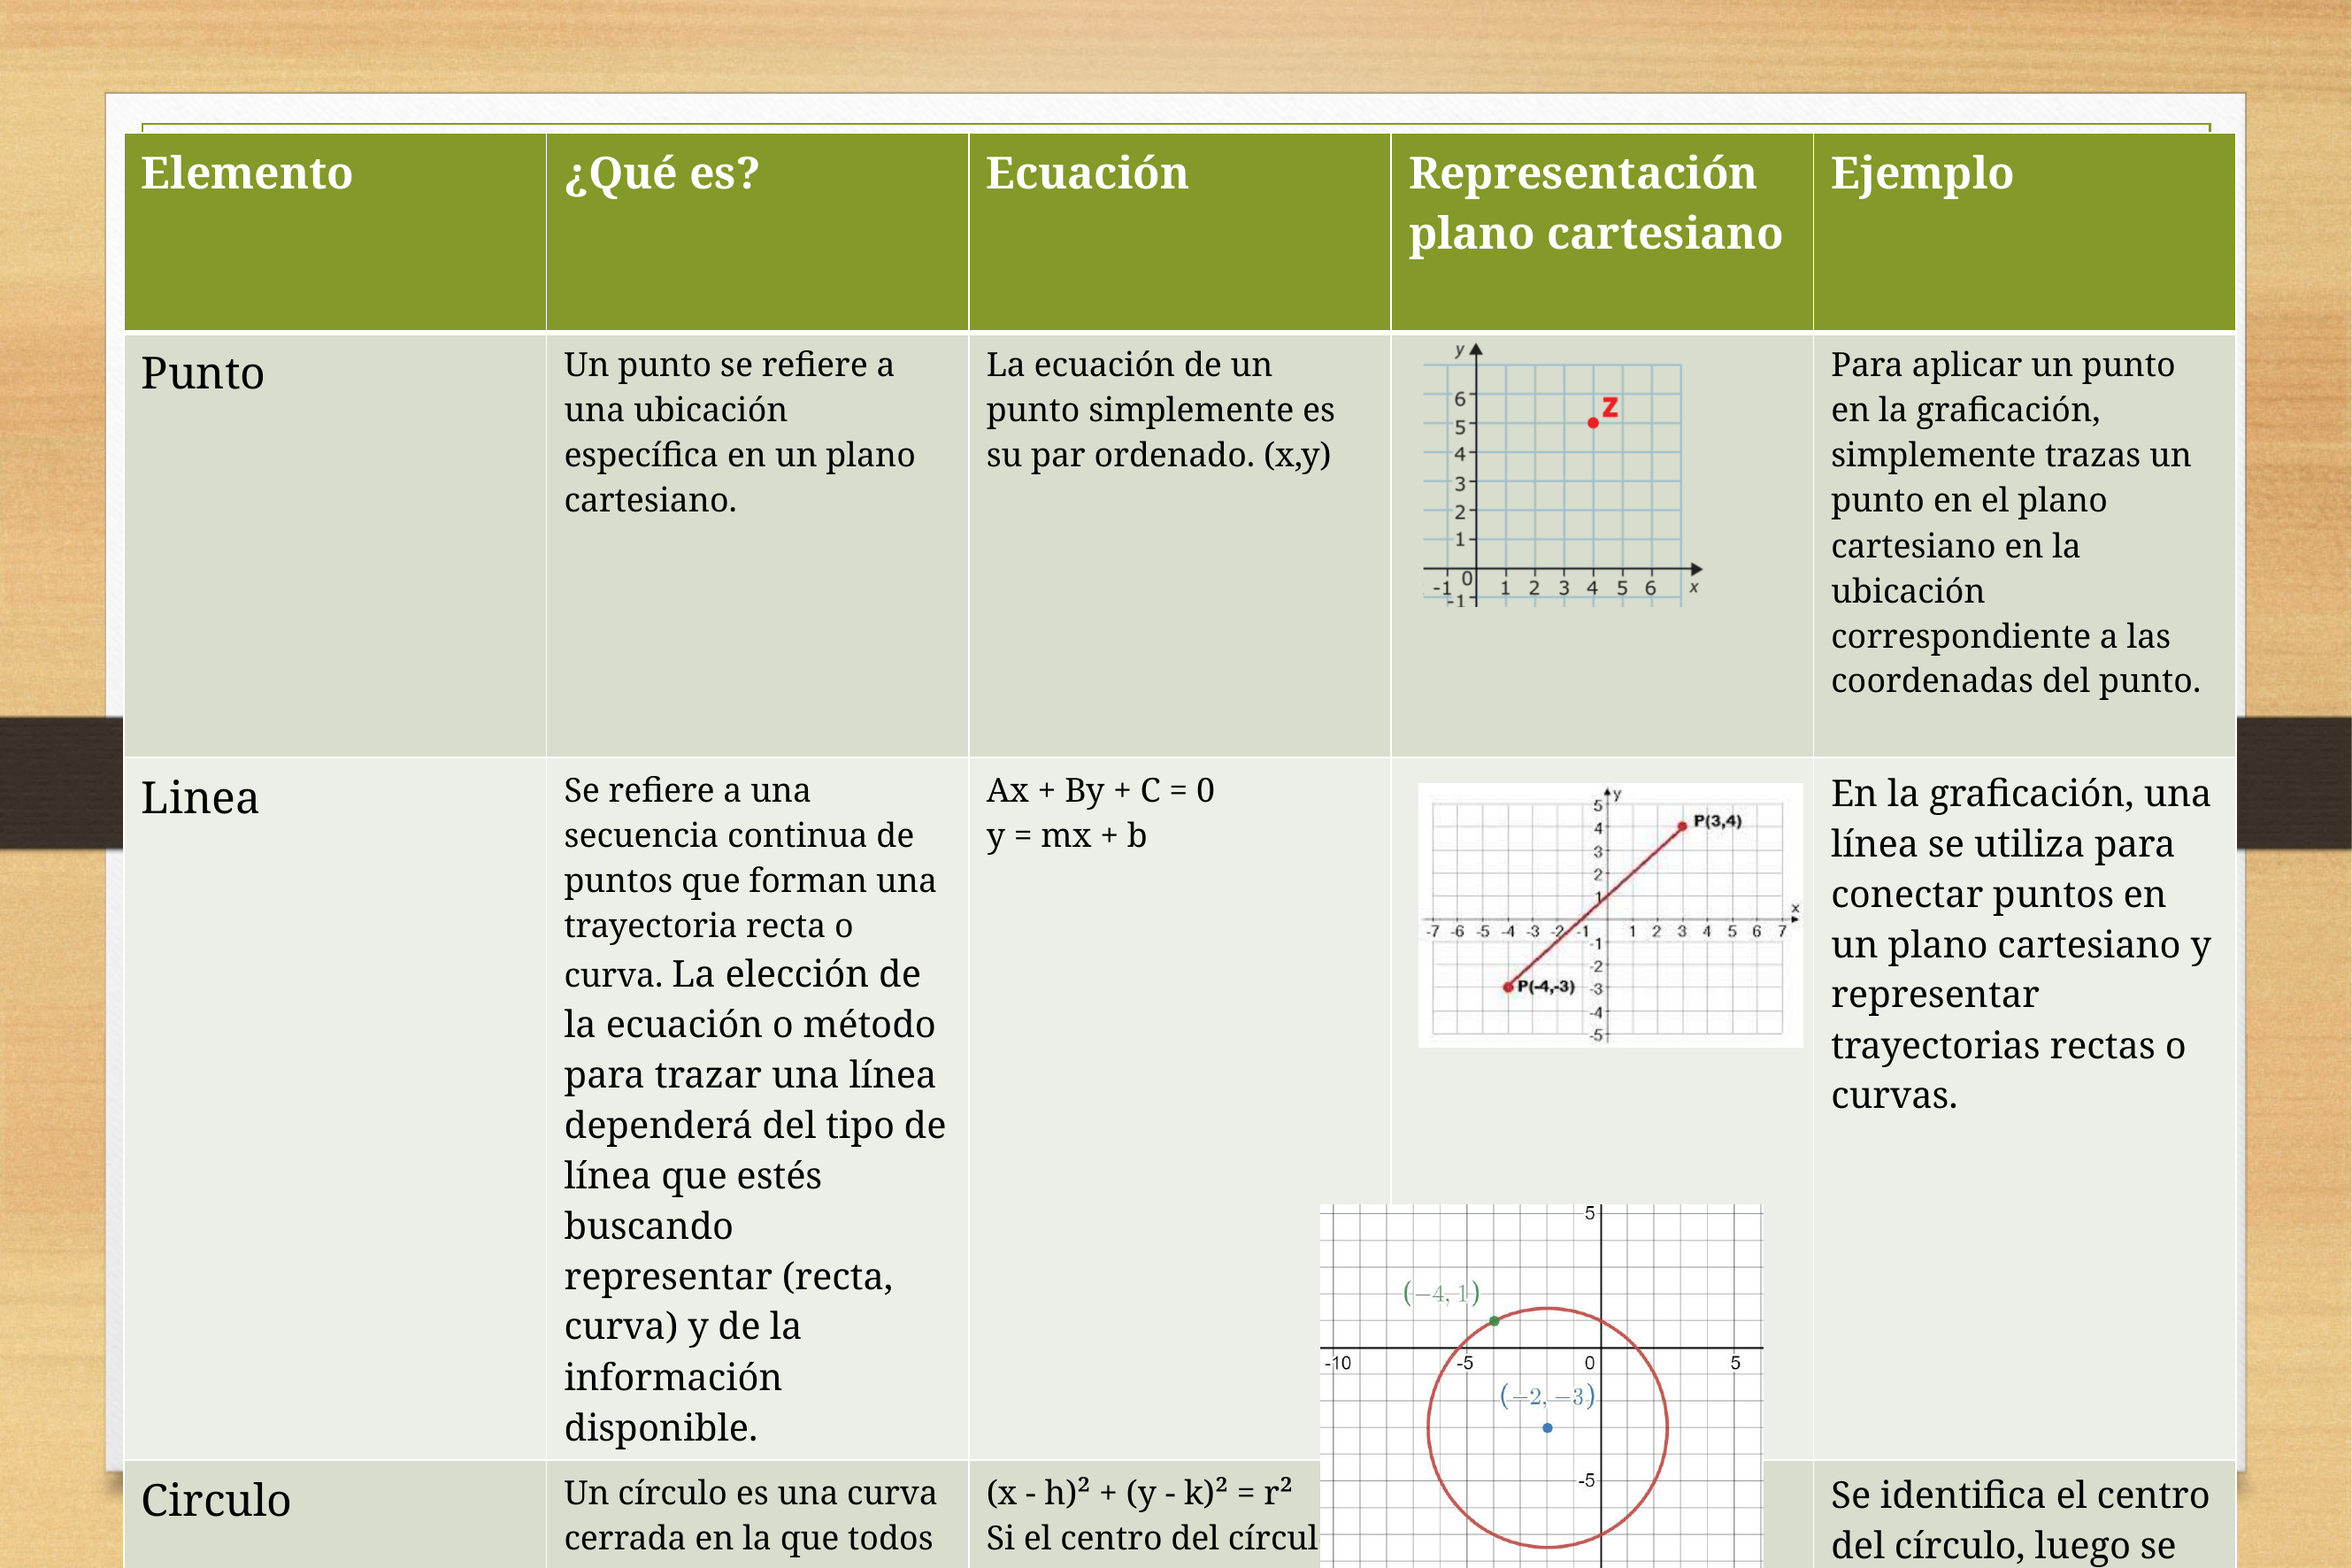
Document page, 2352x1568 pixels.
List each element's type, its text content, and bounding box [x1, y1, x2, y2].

table_cell Se refiere a una secuencia continua de puntos que forman una trayectoria recta o curva. La elección de la ecuación o método para trazar una línea dependerá del tipo de línea que estés buscando representar (recta, curva) y de la información disponible. [547, 758, 968, 1459]
table_cell [1392, 335, 1813, 757]
table_header Ejemplo [1814, 134, 2235, 330]
table_cell La ecuación de un punto simplemente es su par ordenado. (x,y) [970, 335, 1390, 757]
table_cell Para aplicar un punto en la graficación, simplemente trazas un punto en el plano cartesiano en la ubicación correspondiente a las coordenadas del punto. [1814, 335, 2235, 757]
picture [1319, 1203, 1764, 1568]
table_header Ecuación [970, 134, 1390, 330]
table_header Representación plano cartesiano [1392, 134, 1813, 330]
picture [0, 0, 2352, 1568]
picture [143, 125, 2209, 132]
picture [1418, 783, 1803, 1048]
table_cell [1392, 758, 1813, 1459]
table_cell Un punto se refiere a una ubicación específica en un plano cartesiano. [547, 335, 968, 757]
table_cell Punto [125, 335, 546, 757]
table_cell Ax + By + C = 0 y = mx + b [970, 758, 1390, 1459]
table_header ¿Qué es? [547, 134, 968, 330]
table_cell Un círculo es una curva cerrada en la que todos los puntos están a la misma distancia del centro. [547, 1461, 968, 1568]
table_cell En la graficación, una línea se utiliza para conectar puntos en un plano cartesiano y representar trayectorias rectas o curvas. [1814, 758, 2235, 1459]
table_cell Circulo [125, 1461, 546, 1568]
picture [1423, 339, 1711, 607]
table_header Elemento [125, 134, 546, 330]
table_cell Se identifica el centro del círculo, luego se determina el radio del circulo y dibuja la circunferencia del circulo con el centro y radio y se marcan puntos de la circunferencia. [1814, 1461, 2235, 1568]
table_cell [1764, 1461, 1813, 1568]
table_cell Linea [125, 758, 546, 1459]
table_cell (x - h)² + (y - k)² = r² Si el centro del círculo está en el origen (0,0), la ecuación se simplifica a: x² + y² = r² [970, 1461, 1319, 1568]
